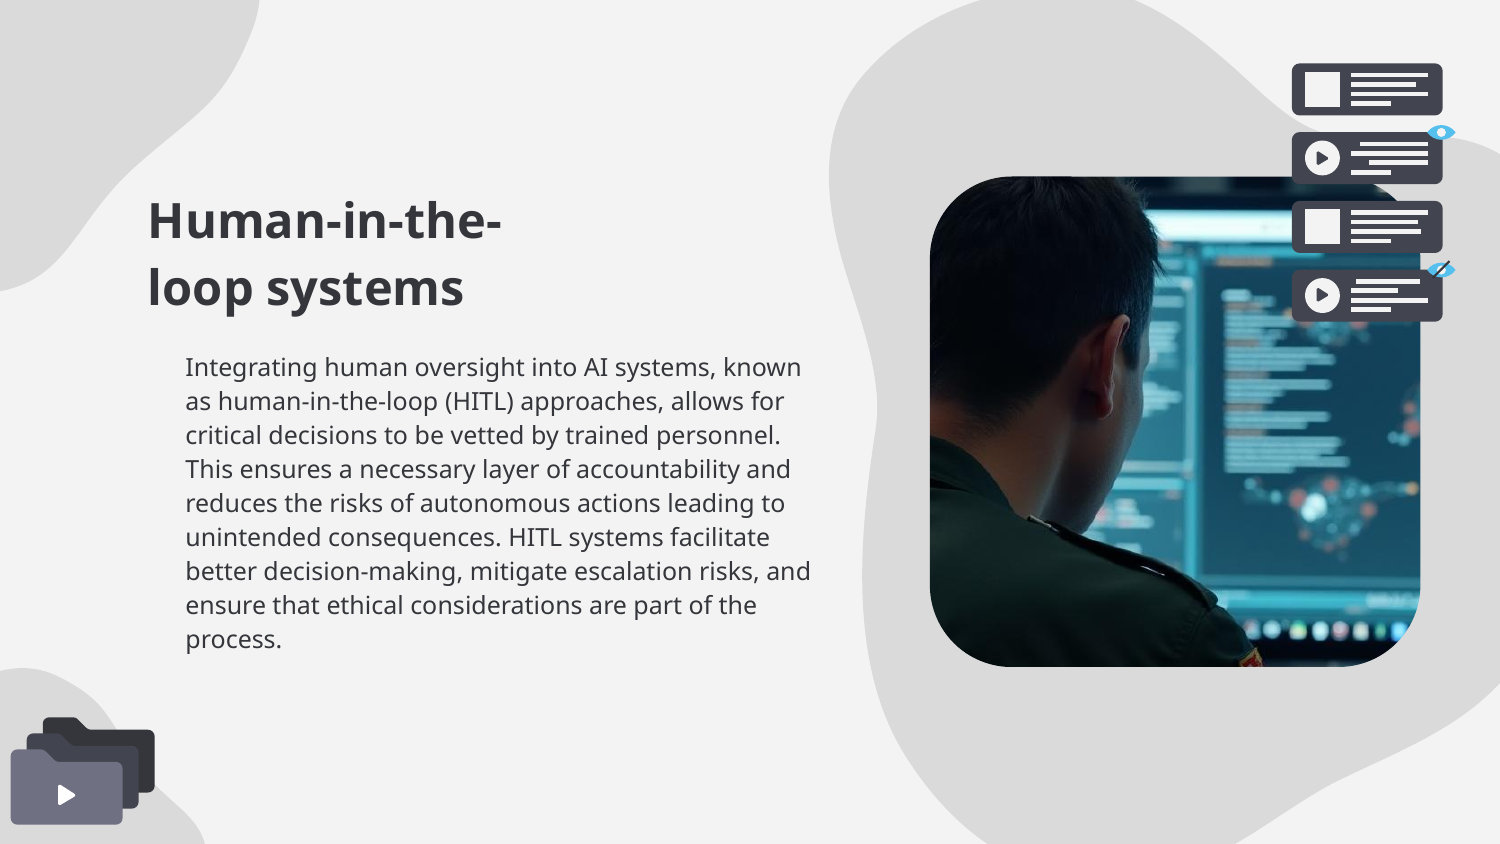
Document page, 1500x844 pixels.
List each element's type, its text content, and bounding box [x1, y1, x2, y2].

text_box [929, 176, 1421, 668]
title Human-in-the-loop systems [132, 168, 593, 334]
subtitle Integrating human oversight into AI systems, known as human-in-the-loop (HITL) approaches, allows for critical decisions to be vetted by trained personnel. This ensures a necessary layer of accountability and reduces the risks of autonomous actions leading to unintended consequences. HITL systems facilitate better decision-making, mitigate escalation risks, and ensure that ethical considerations are part of the process. [132, 334, 838, 674]
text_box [1291, 63, 1456, 322]
text_box [828, 0, 1500, 844]
